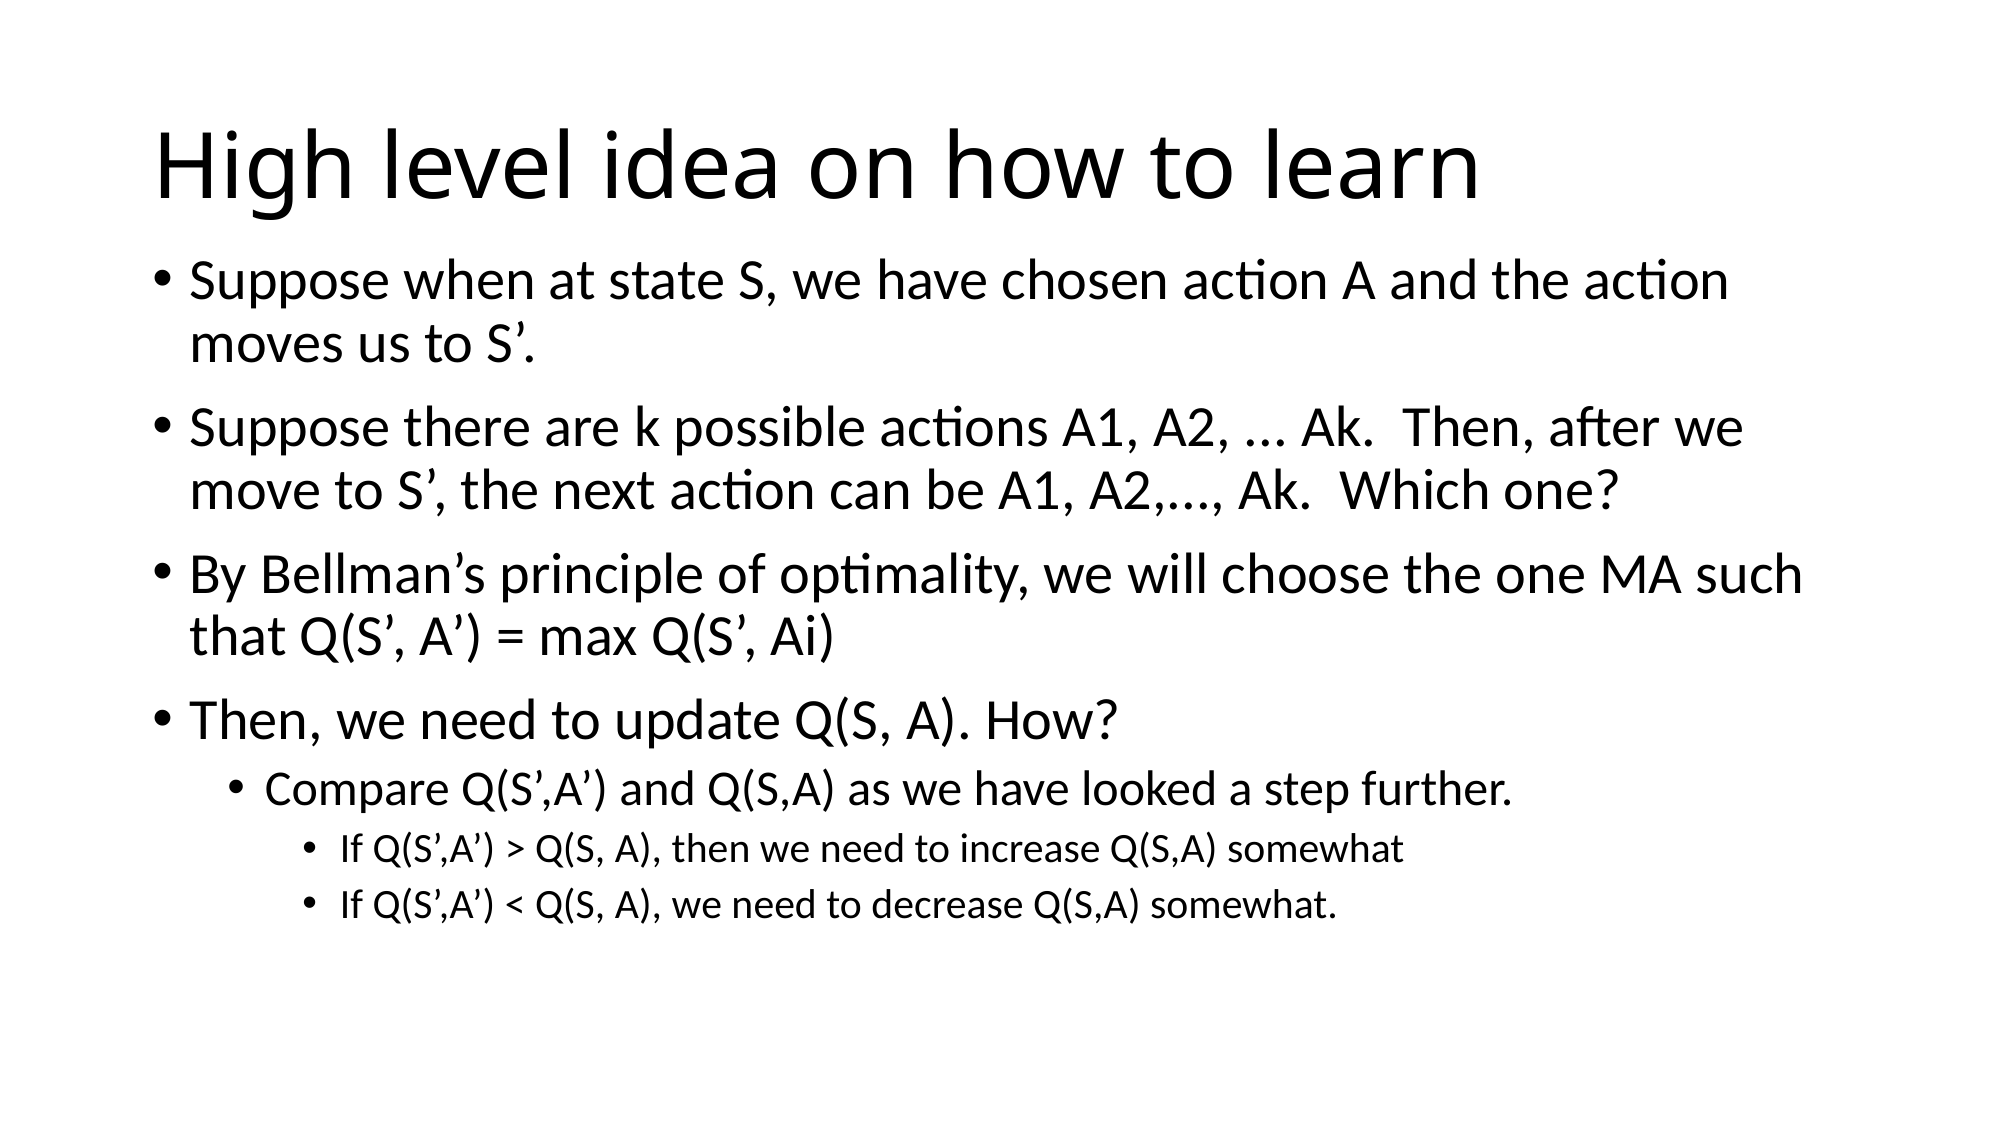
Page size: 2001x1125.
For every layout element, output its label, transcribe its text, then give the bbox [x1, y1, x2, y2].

list Suppose when at state S, we have chosen action A and the action moves us to S’. Suppose there are k possible actions A1, A2, ... Ak. Then, after we move to S’, the next action can be A1, A2,..., Ak. Which one? By Bellman’s principle of optimality, we will choose the one MA such that Q(S’, A’) = max Q(S’, Ai) Then, we need to update Q(S, A). How? Compare Q(S’,A’) and Q(S,A) as we have looked a step further. If Q(S’,A’) > Q(S, A), then we need to increase Q(S,A) somewhat If Q(S’,A’) < Q(S, A), we need to decrease Q(S,A) somewhat. [137, 242, 1863, 956]
title High level idea on how to learn [137, 59, 1863, 242]
